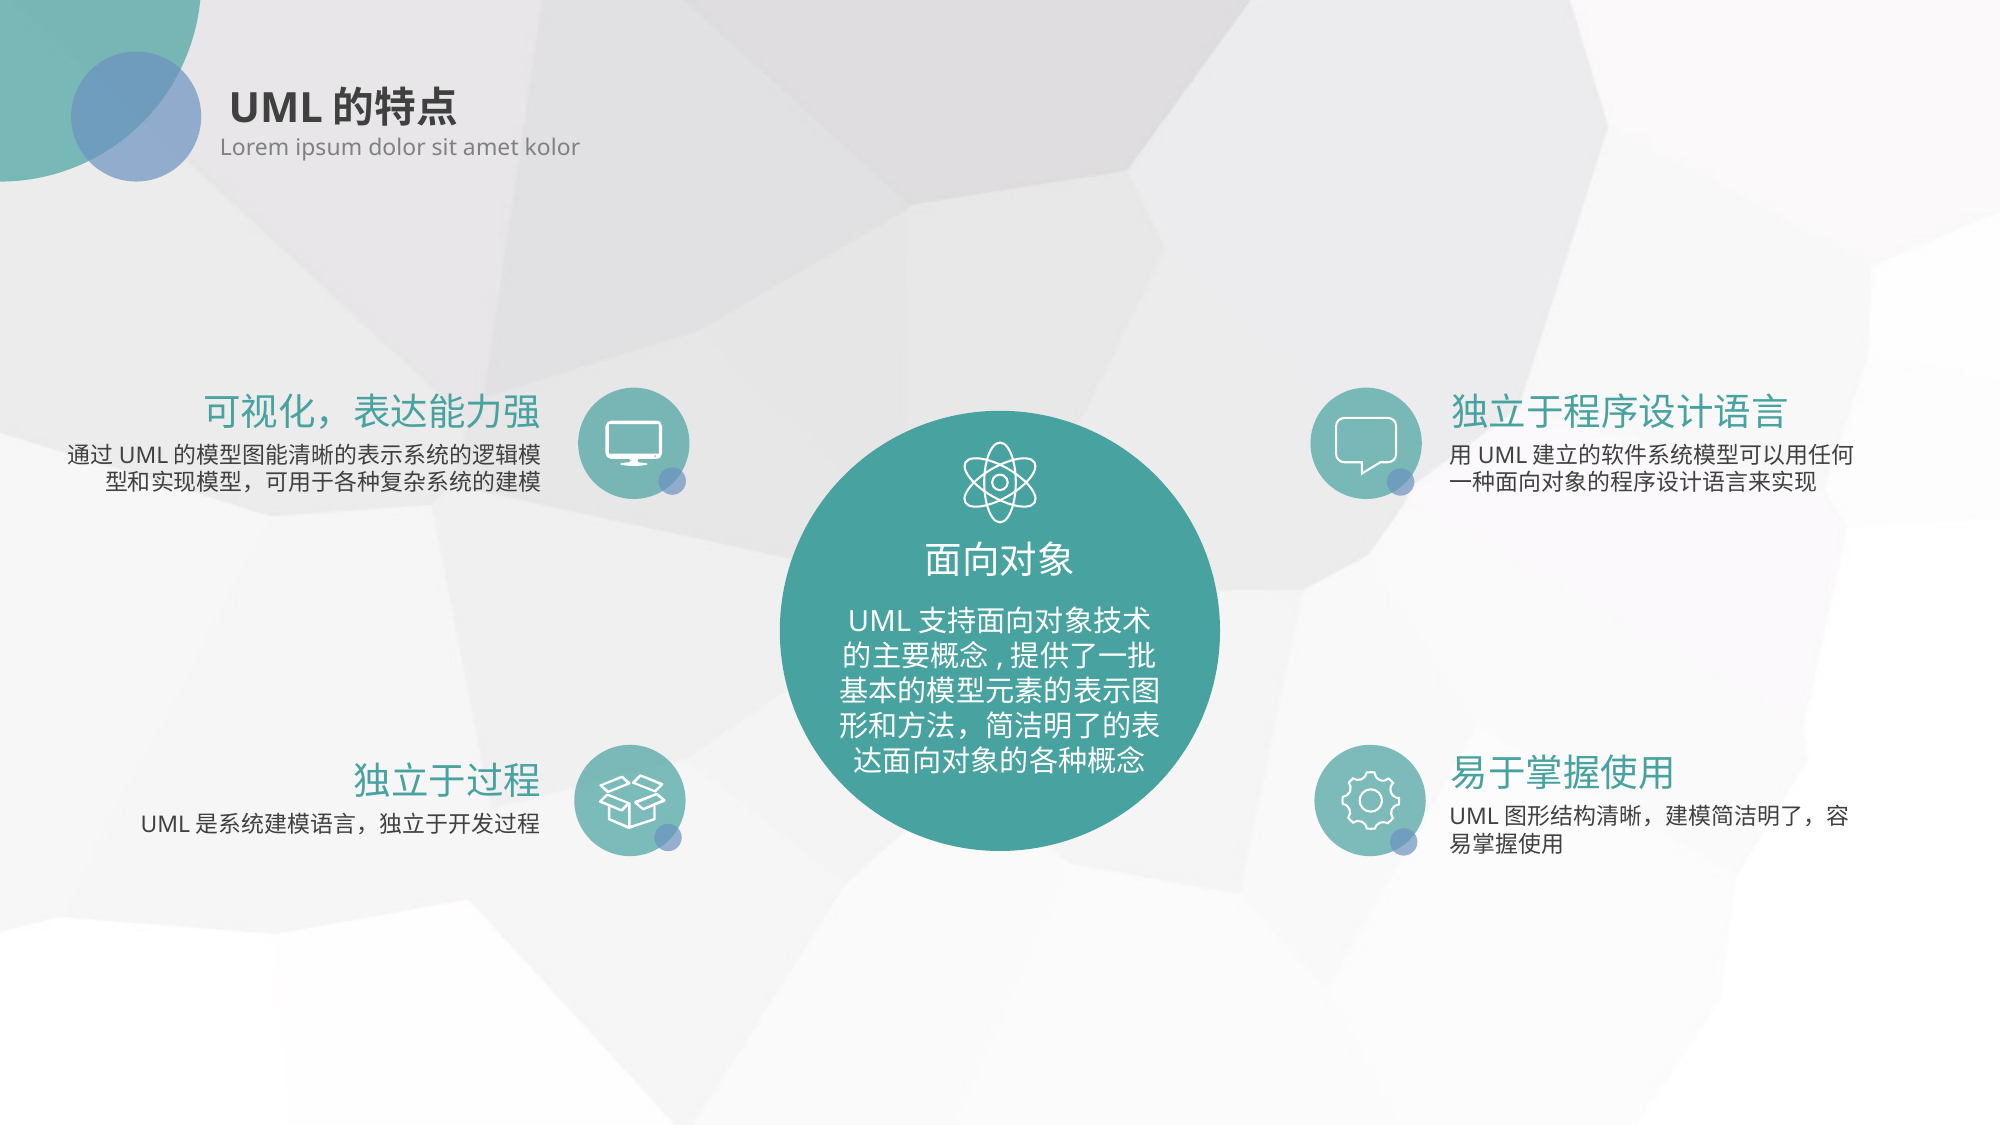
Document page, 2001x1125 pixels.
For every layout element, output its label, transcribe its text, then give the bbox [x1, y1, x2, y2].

text_box Lorem ipsum dolor sit amet kolor [205, 125, 596, 168]
text_box UML是系统建模语言，独立于开发过程 [118, 802, 556, 845]
text_box UML的特点 [213, 73, 473, 125]
text_box [1335, 416, 1398, 476]
text_box [1385, 467, 1416, 497]
text_box [605, 420, 663, 466]
text_box 面向对象 [910, 528, 1090, 589]
text_box 用UML建立的软件系统模型可以用任何一种面向对象的程序设计语言来实现 [1434, 433, 1872, 503]
text_box [841, 785, 1159, 853]
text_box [960, 442, 1040, 523]
text_box [70, 50, 203, 183]
text_box [1341, 771, 1401, 830]
text_box [778, 409, 1222, 763]
text_box [1309, 386, 1423, 501]
text_box [0, 0, 202, 183]
text_box 可视化，表达能力强 [188, 380, 556, 433]
text_box 独立于过程 [338, 749, 556, 802]
text_box 通过UML的模型图能清晰的表示系统的逻辑模型和实现模型，可用于各种复杂系统的建模 [41, 433, 557, 503]
text_box 独立于程序设计语言 [1436, 380, 1804, 433]
text_box [653, 822, 683, 853]
text_box 易于掌握使用 [1436, 741, 1691, 794]
text_box [577, 386, 691, 501]
text_box [1313, 743, 1427, 858]
text_box [573, 743, 687, 858]
text_box [1388, 827, 1419, 857]
picture [0, 0, 2001, 1125]
text_box [657, 466, 688, 496]
text_box UML支持面向对象技术的主要概念,提供了一批基本的模型元素的表示图形和方法，简洁明了的表达面向对象的各种概念 [822, 595, 1178, 785]
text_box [599, 774, 666, 829]
text_box UML图形结构清晰，建模简洁明了，容易掌握使用 [1434, 794, 1872, 864]
